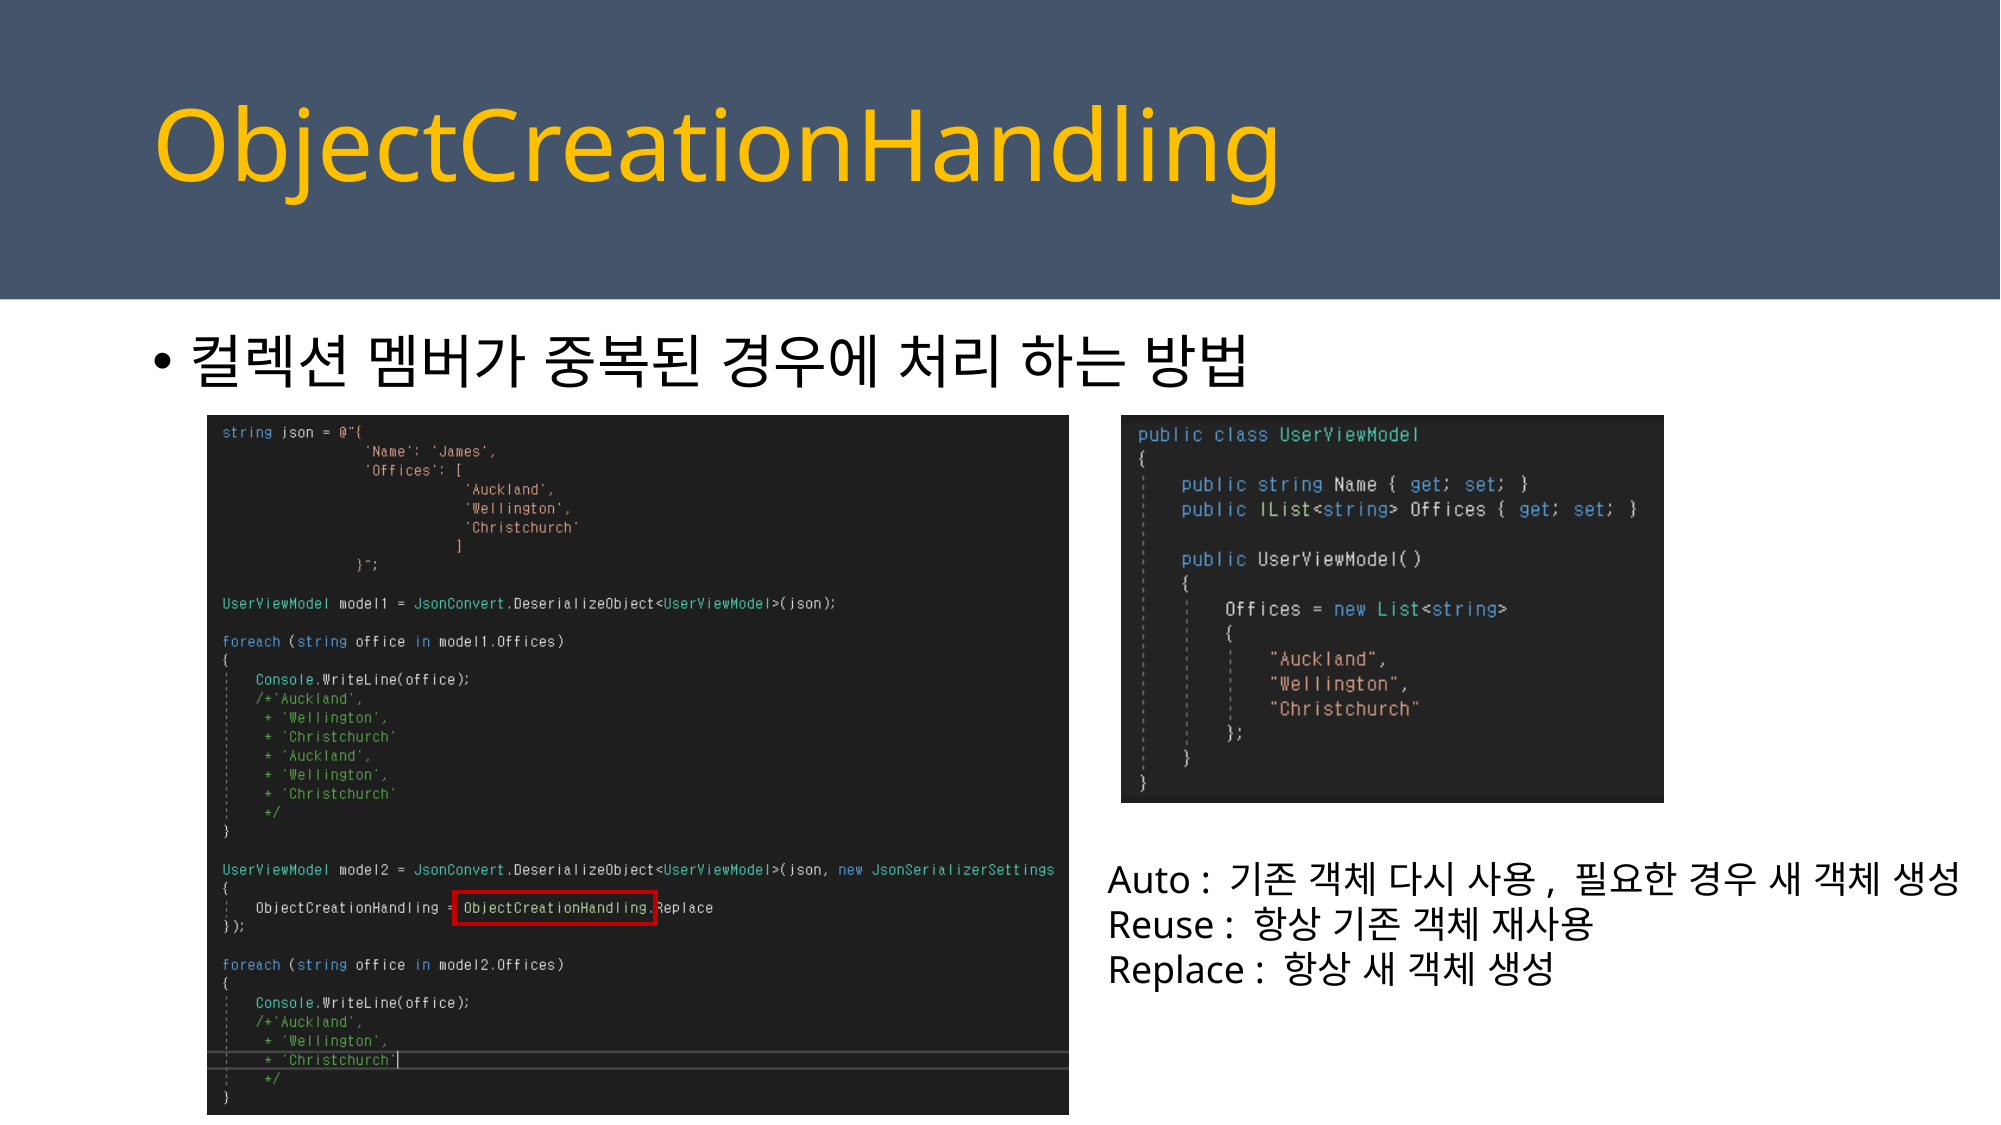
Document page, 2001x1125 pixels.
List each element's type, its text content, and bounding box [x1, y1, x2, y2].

picture [207, 415, 1069, 1115]
text_box ObjectCreationHandling [137, 59, 1863, 239]
picture [1121, 415, 1664, 803]
text_box Auto : 기존 객체 다시 사용, 필요한 경우 새 객체 생성 Reuse : 항상 기존 객체 재사용 Replace : 항상 새 객체 생성 [1092, 848, 1977, 999]
text_box 컬렉션 멤버가 중복된 경우에 처리 하는 방법 [137, 325, 1863, 1014]
